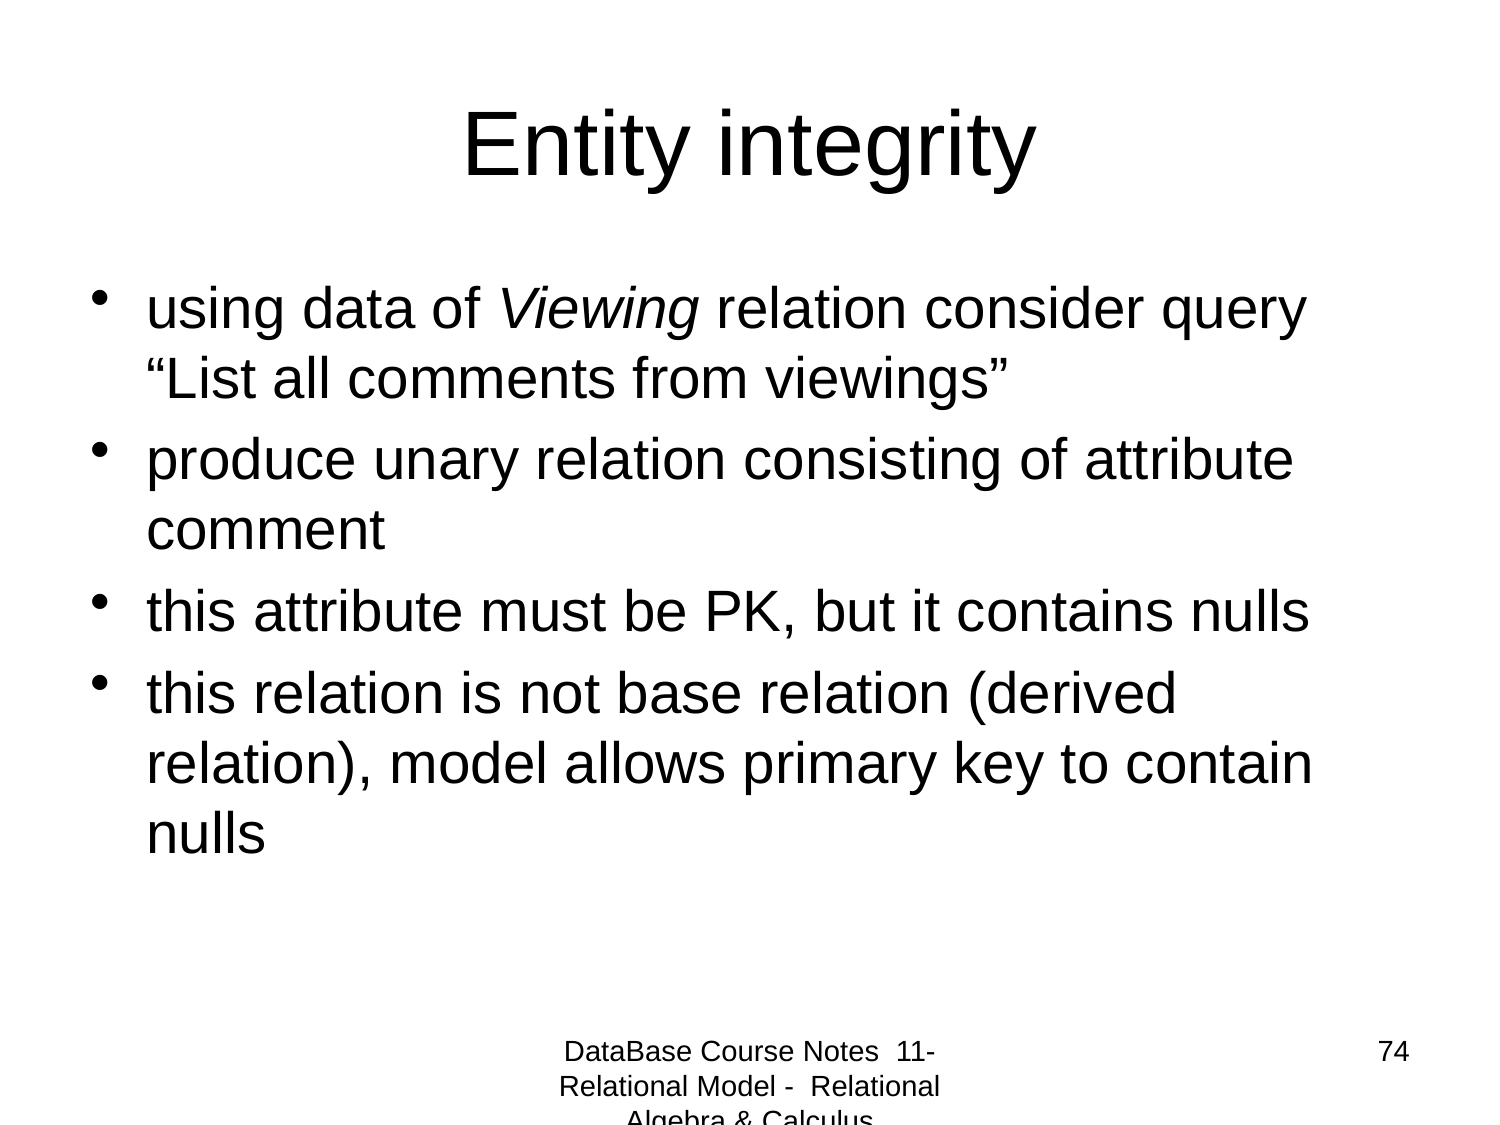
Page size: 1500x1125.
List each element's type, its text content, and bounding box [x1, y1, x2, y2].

list using data of Viewing relation consider query “List all comments from viewings” produce unary relation consisting of attribute comment this attribute must be PK, but it contains nulls this relation is not base relation (derived relation), model allows primary key to contain nulls [74, 262, 1426, 1006]
footer DataBase Course Notes 11- Relational Model - Relational Algebra & Calculus [512, 1024, 988, 1103]
title Entity integrity [74, 44, 1426, 233]
slide_number 74 [1074, 1024, 1426, 1103]
